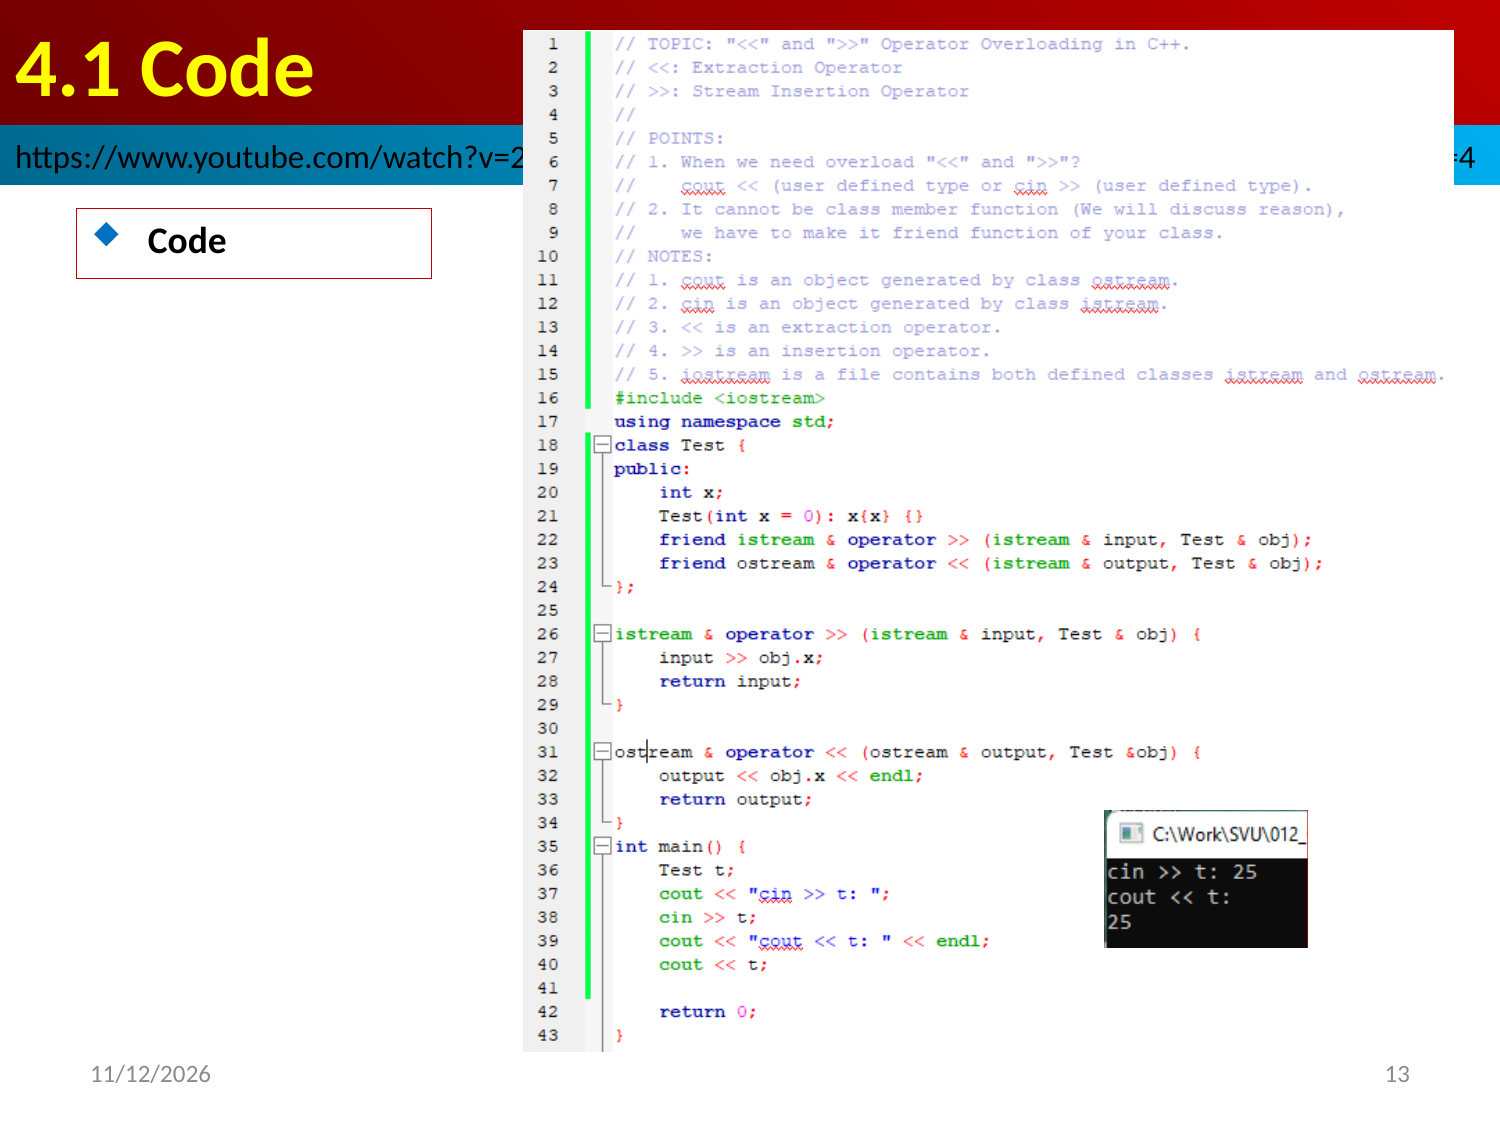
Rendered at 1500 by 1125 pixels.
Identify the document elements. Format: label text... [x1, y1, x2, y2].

subtitle Code [76, 208, 432, 279]
text_box https://www.youtube.com/watch?v=2972LRdyquk&list=PLk6CEY9XxSIAUeZYJYOOwHGr1XZKW6PPG&index=4 [0, 125, 517, 185]
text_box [1104, 810, 1308, 949]
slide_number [75, 1042, 425, 1103]
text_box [522, 30, 1455, 1053]
title 4.1 Code [0, 0, 1500, 125]
slide_number 13 [1074, 1060, 1425, 1103]
text_box https://www.youtube.com/watch?v=2972LRdyquk&list=PLk6CEY9XxSIAUeZYJYOOwHGr1XZKW6PPG&index=4 [1459, 125, 1500, 185]
